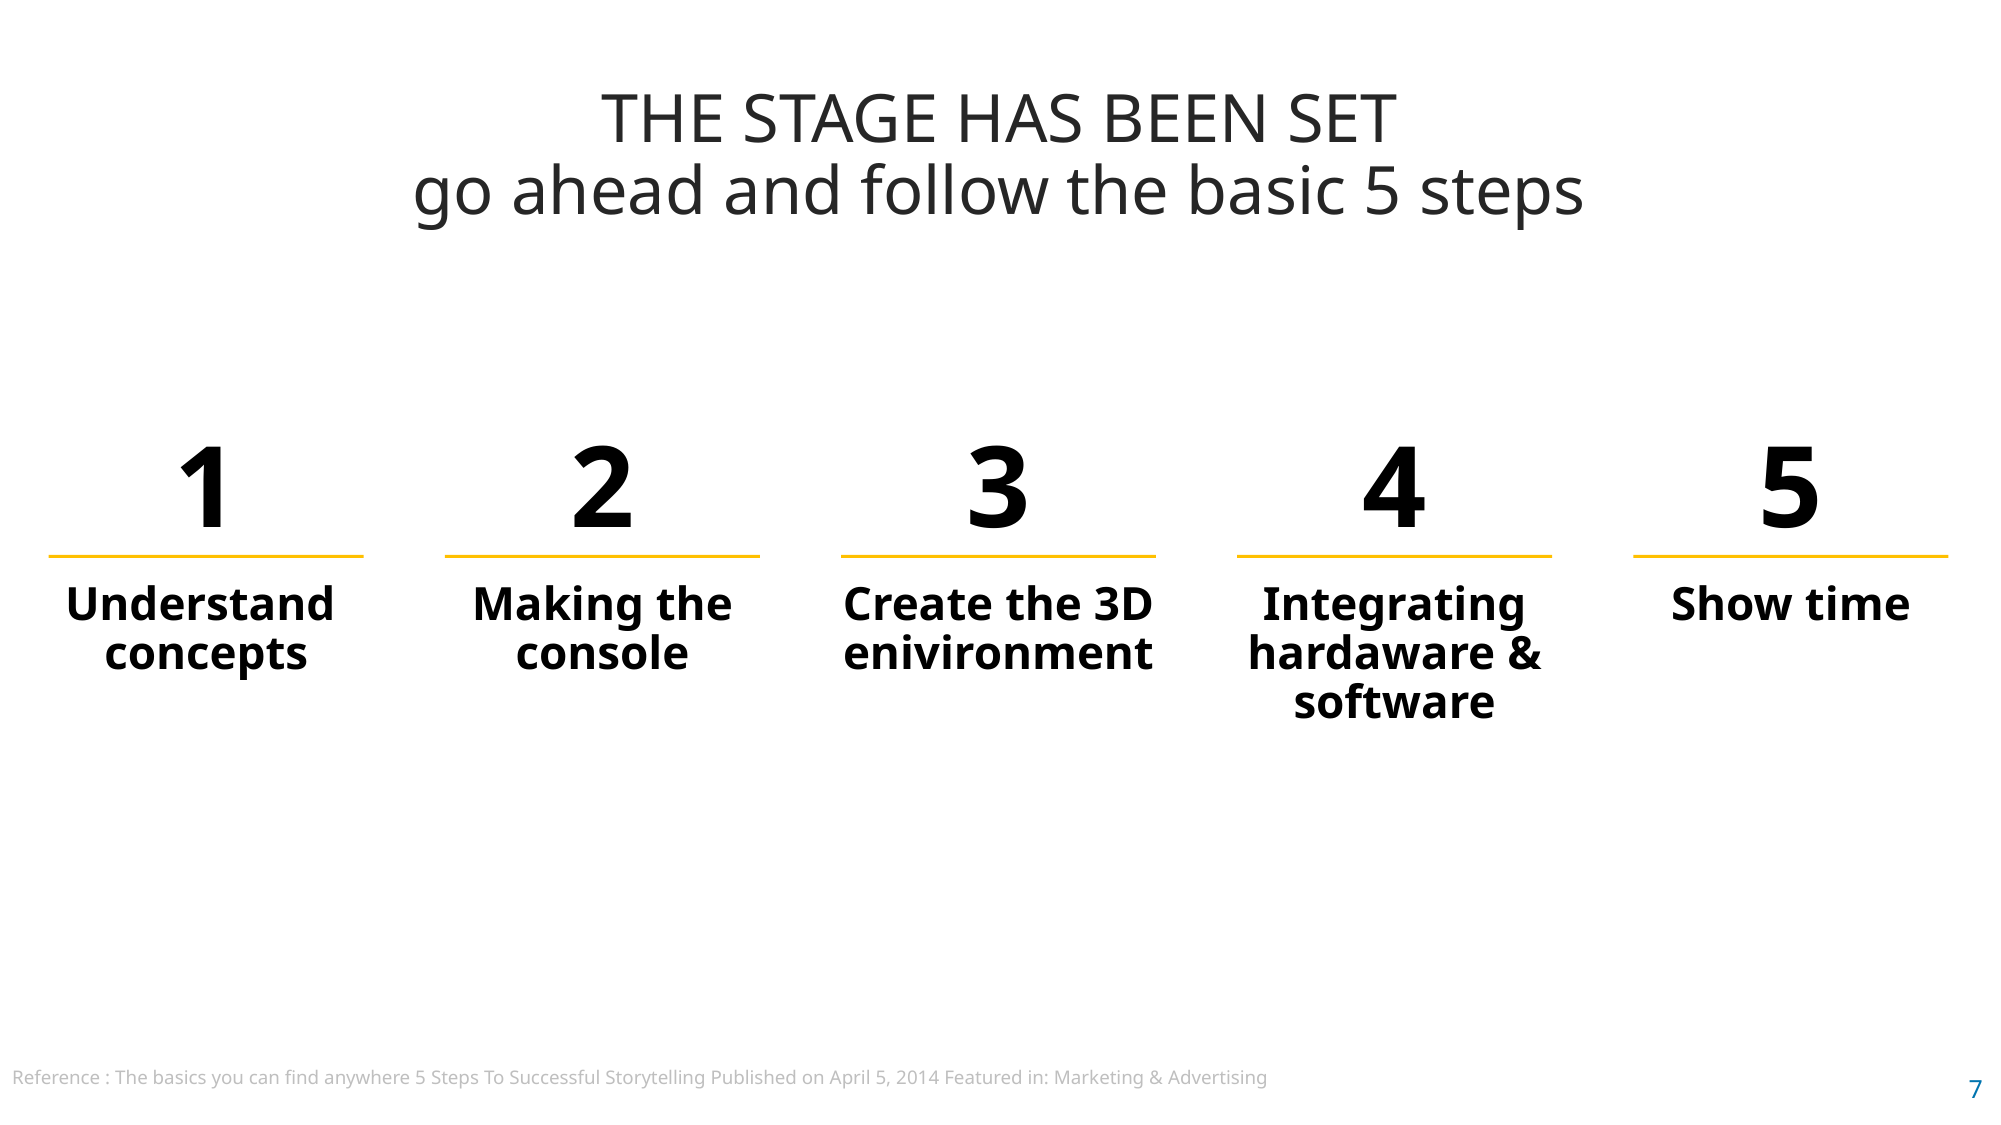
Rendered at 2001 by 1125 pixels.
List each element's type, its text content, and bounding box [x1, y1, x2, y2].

list 4 [1199, 422, 1590, 561]
list Show time [1595, 573, 1986, 639]
list 1 [11, 422, 402, 561]
list THE STAGE HAS BEEN SET go ahead and follow the basic 5 steps [0, 77, 2000, 165]
list Create the 3D enivironment [803, 573, 1194, 689]
list 2 [407, 422, 798, 561]
list 5 [1595, 422, 1986, 561]
list Understand concepts [11, 573, 402, 689]
list Integrating hardaware & software [1199, 573, 1590, 739]
slide_number 7 [1927, 1060, 1998, 1121]
list 3 [803, 422, 1194, 561]
text_box Reference : The basics you can find anywhere 5 Steps To Successful Storytelling Published on April 5, 2014 Featured in: Marketing & Advertising [0, 1058, 1282, 1096]
list Making the console [407, 573, 798, 689]
